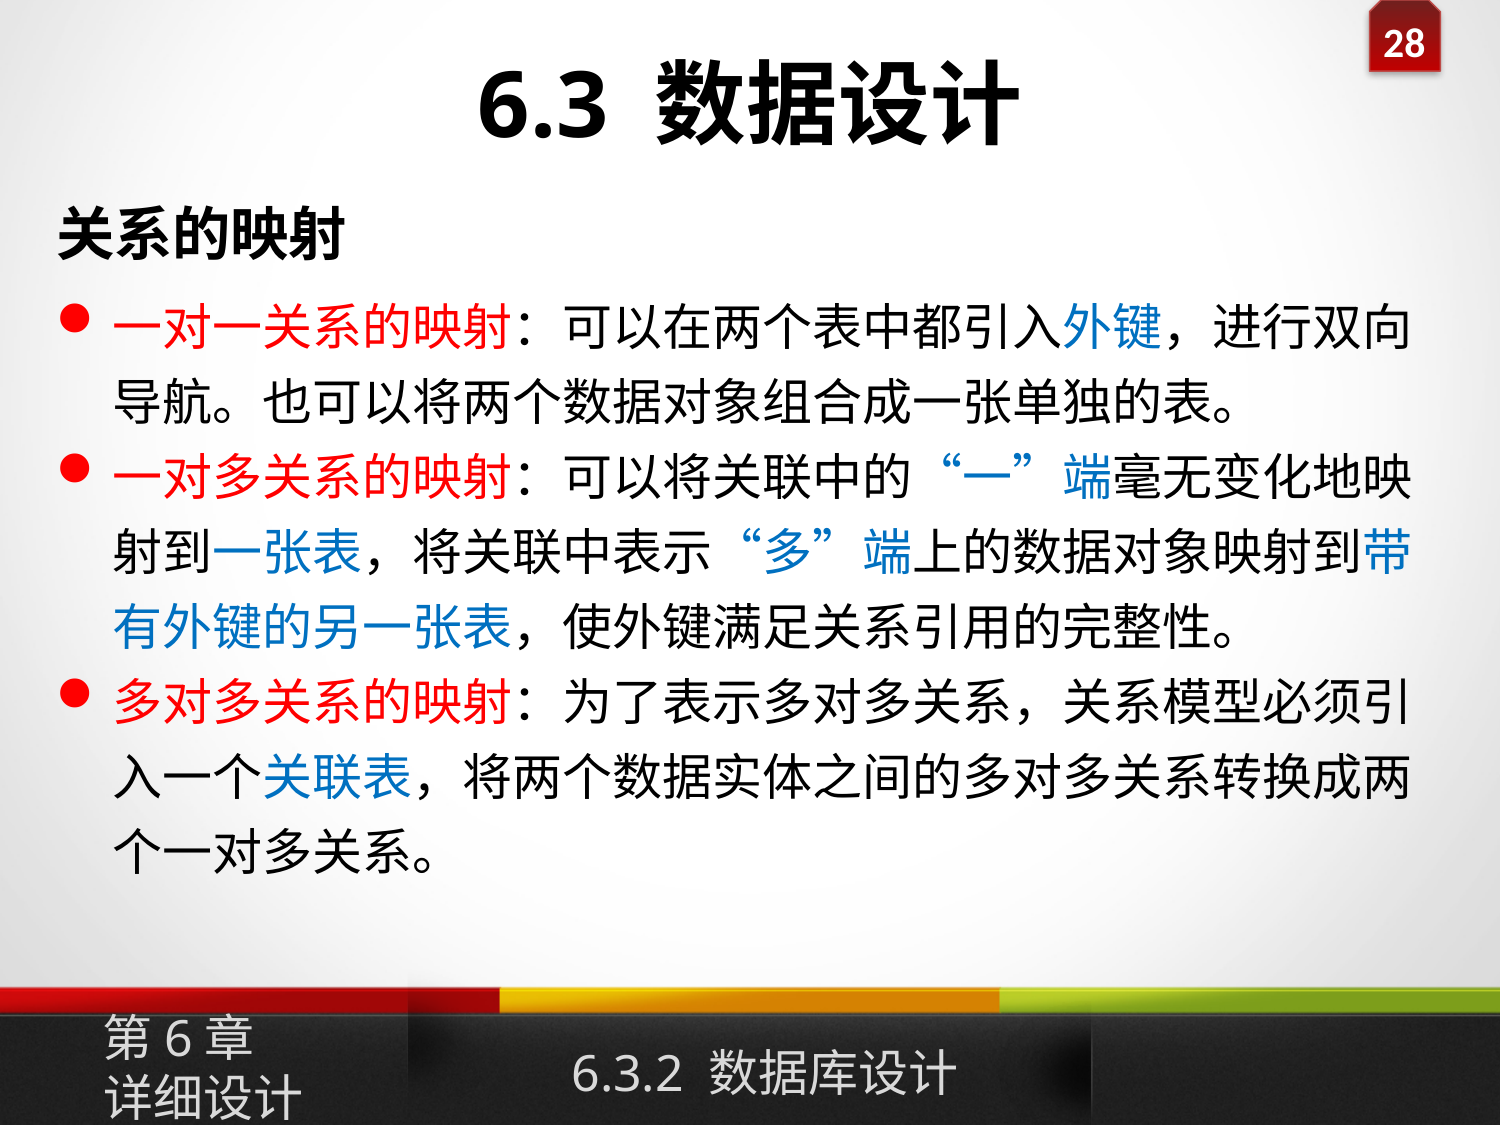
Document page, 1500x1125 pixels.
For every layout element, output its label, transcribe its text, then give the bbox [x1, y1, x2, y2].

title 6.3 数据设计 [74, 6, 1426, 172]
picture [0, 0, 1500, 1125]
text_box 6.3.2 数据库设计 [458, 1032, 1073, 1111]
text_box 第6章 详细设计 [0, 1027, 408, 1106]
text_box 关系的映射 一对一关系的映射：可以在两个表中都引入外键，进行双向导航。也可以将两个数据对象组合成一张单独的表。 一对多关系的映射：可以将关联中的“一”端毫无变化地映射到一张表，将关联中表示“多”端上的数据对象映射到带有外键的另一张表，使外键满足关系引用的完整性。 多对多关系的映射：为了表示多对多关系，关系模型必须引入一个关联表，将两个数据实体之间的多对多关系转换成两个一对多关系。 [41, 172, 1447, 888]
